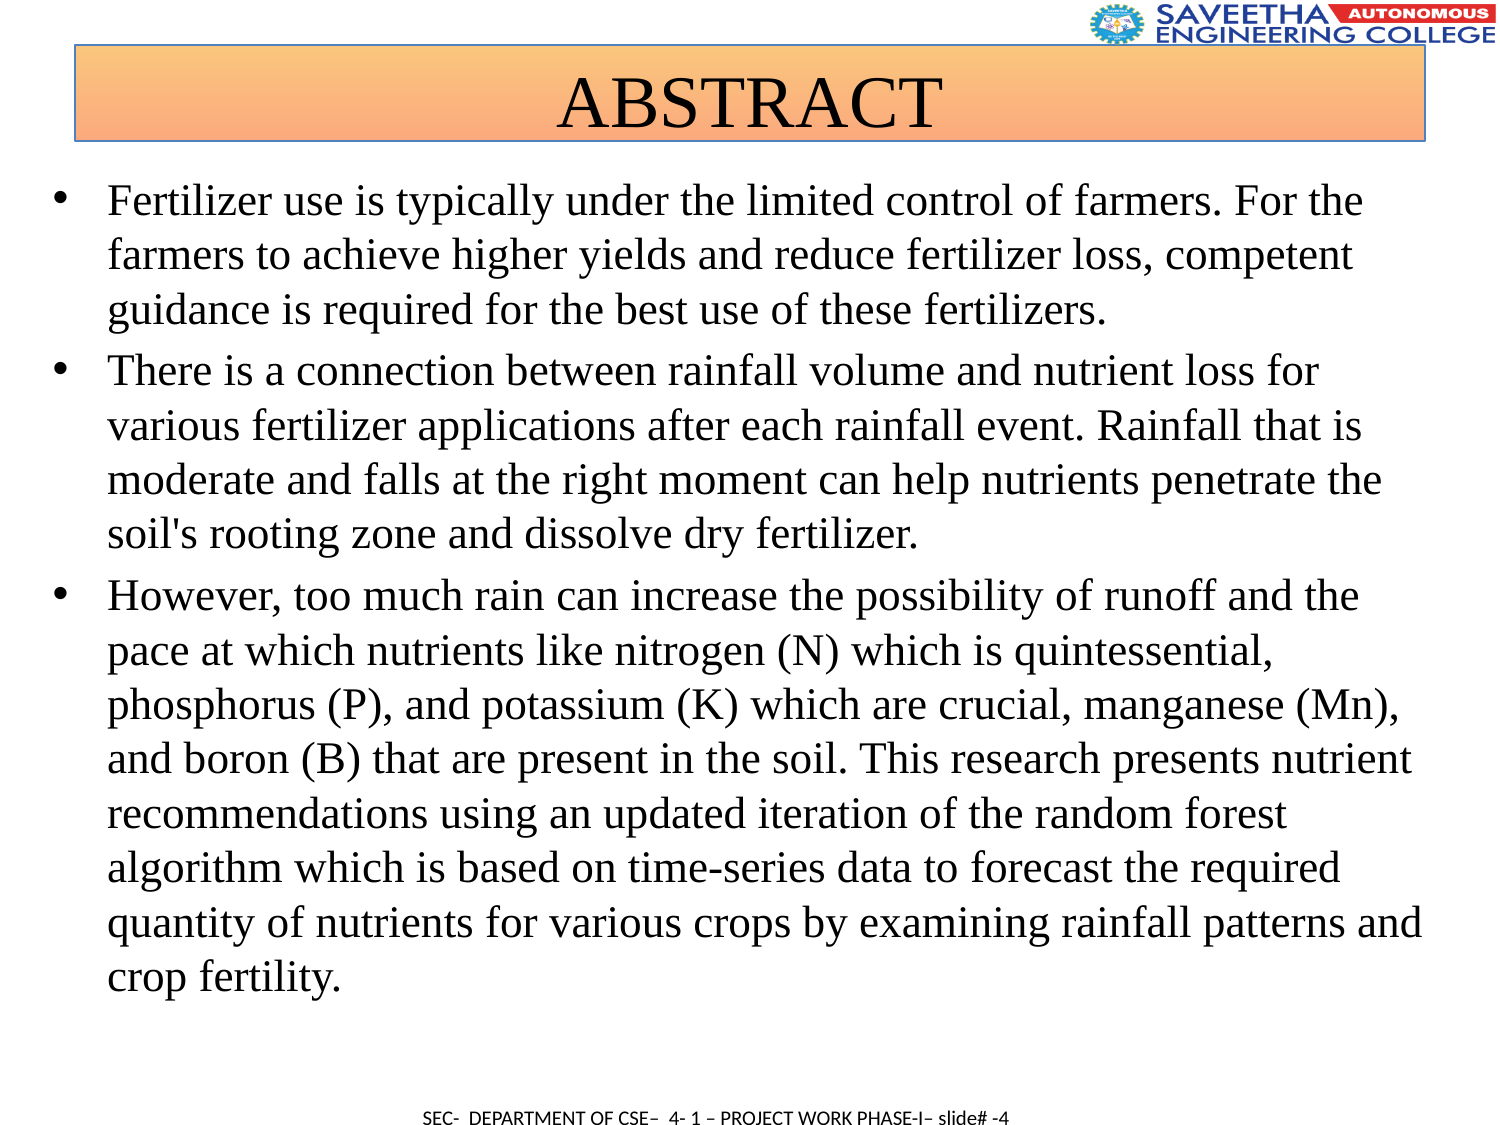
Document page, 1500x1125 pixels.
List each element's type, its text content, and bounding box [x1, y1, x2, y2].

title ABSTRACT [75, 45, 1425, 150]
list Fertilizer use is typically under the limited control of farmers. For the farmers to achieve higher yields and reduce fertilizer loss, competent guidance is required for the best use of these fertilizers. There is a connection between rainfall volume and nutrient loss for various fertilizer applications after each rainfall event. Rainfall that is moderate and falls at the right moment can help nutrients penetrate the soil's rooting zone and dissolve dry fertilizer. However, too much rain can increase the possibility of runoff and the pace at which nutrients like nitrogen (N) which is quintessential, phosphorus (P), and potassium (K) which are crucial, manganese (Mn), and boron (B) that are present in the soil. This research presents nutrient recommendations using an updated iteration of the random forest algorithm which is based on time-series data to forecast the required quantity of nutrients for various crops by examining rainfall patterns and crop fertility. [37, 162, 1450, 1025]
picture [1080, 0, 1500, 46]
